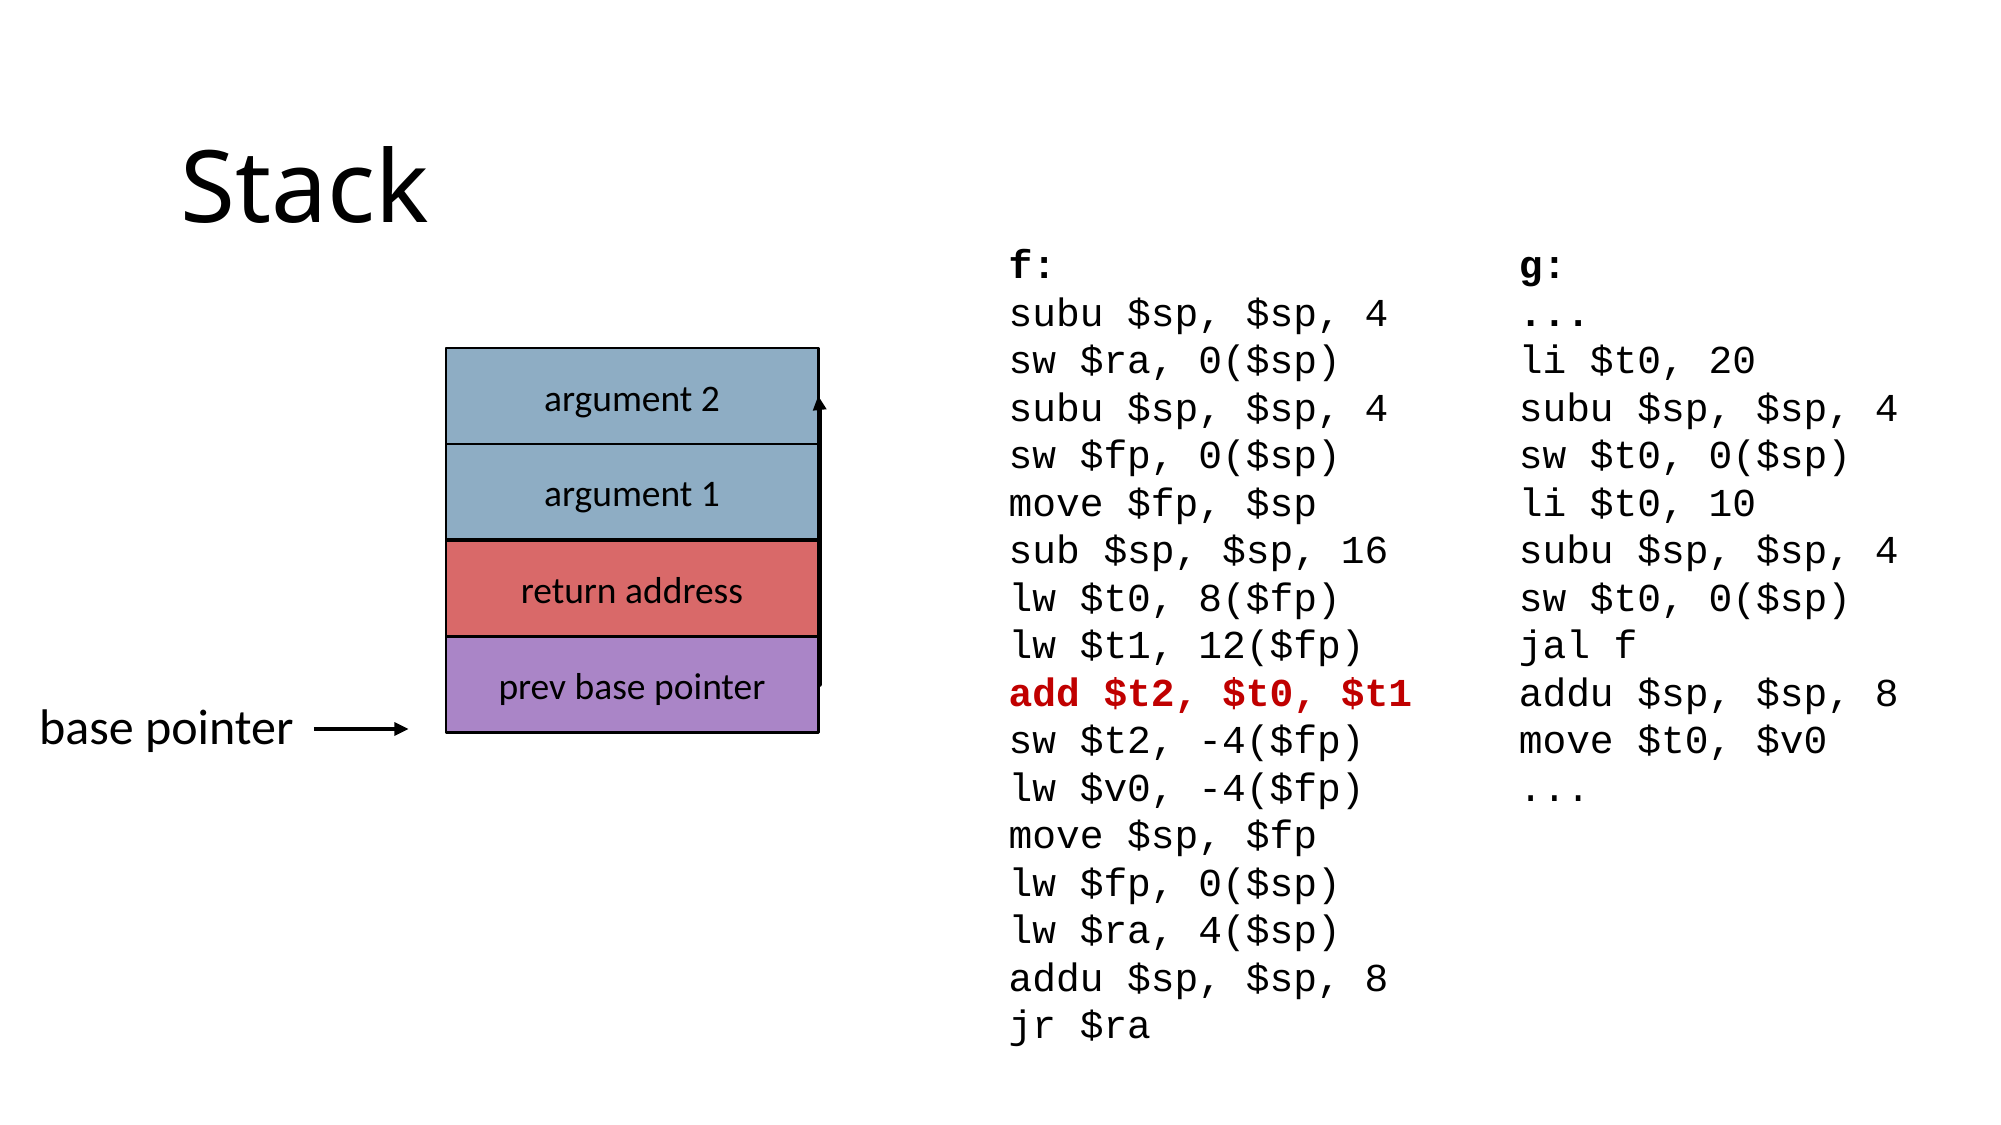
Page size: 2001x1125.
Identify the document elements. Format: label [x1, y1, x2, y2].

text_box [165, 114, 1992, 1054]
text_box [24, 686, 409, 762]
text_box [445, 347, 821, 734]
